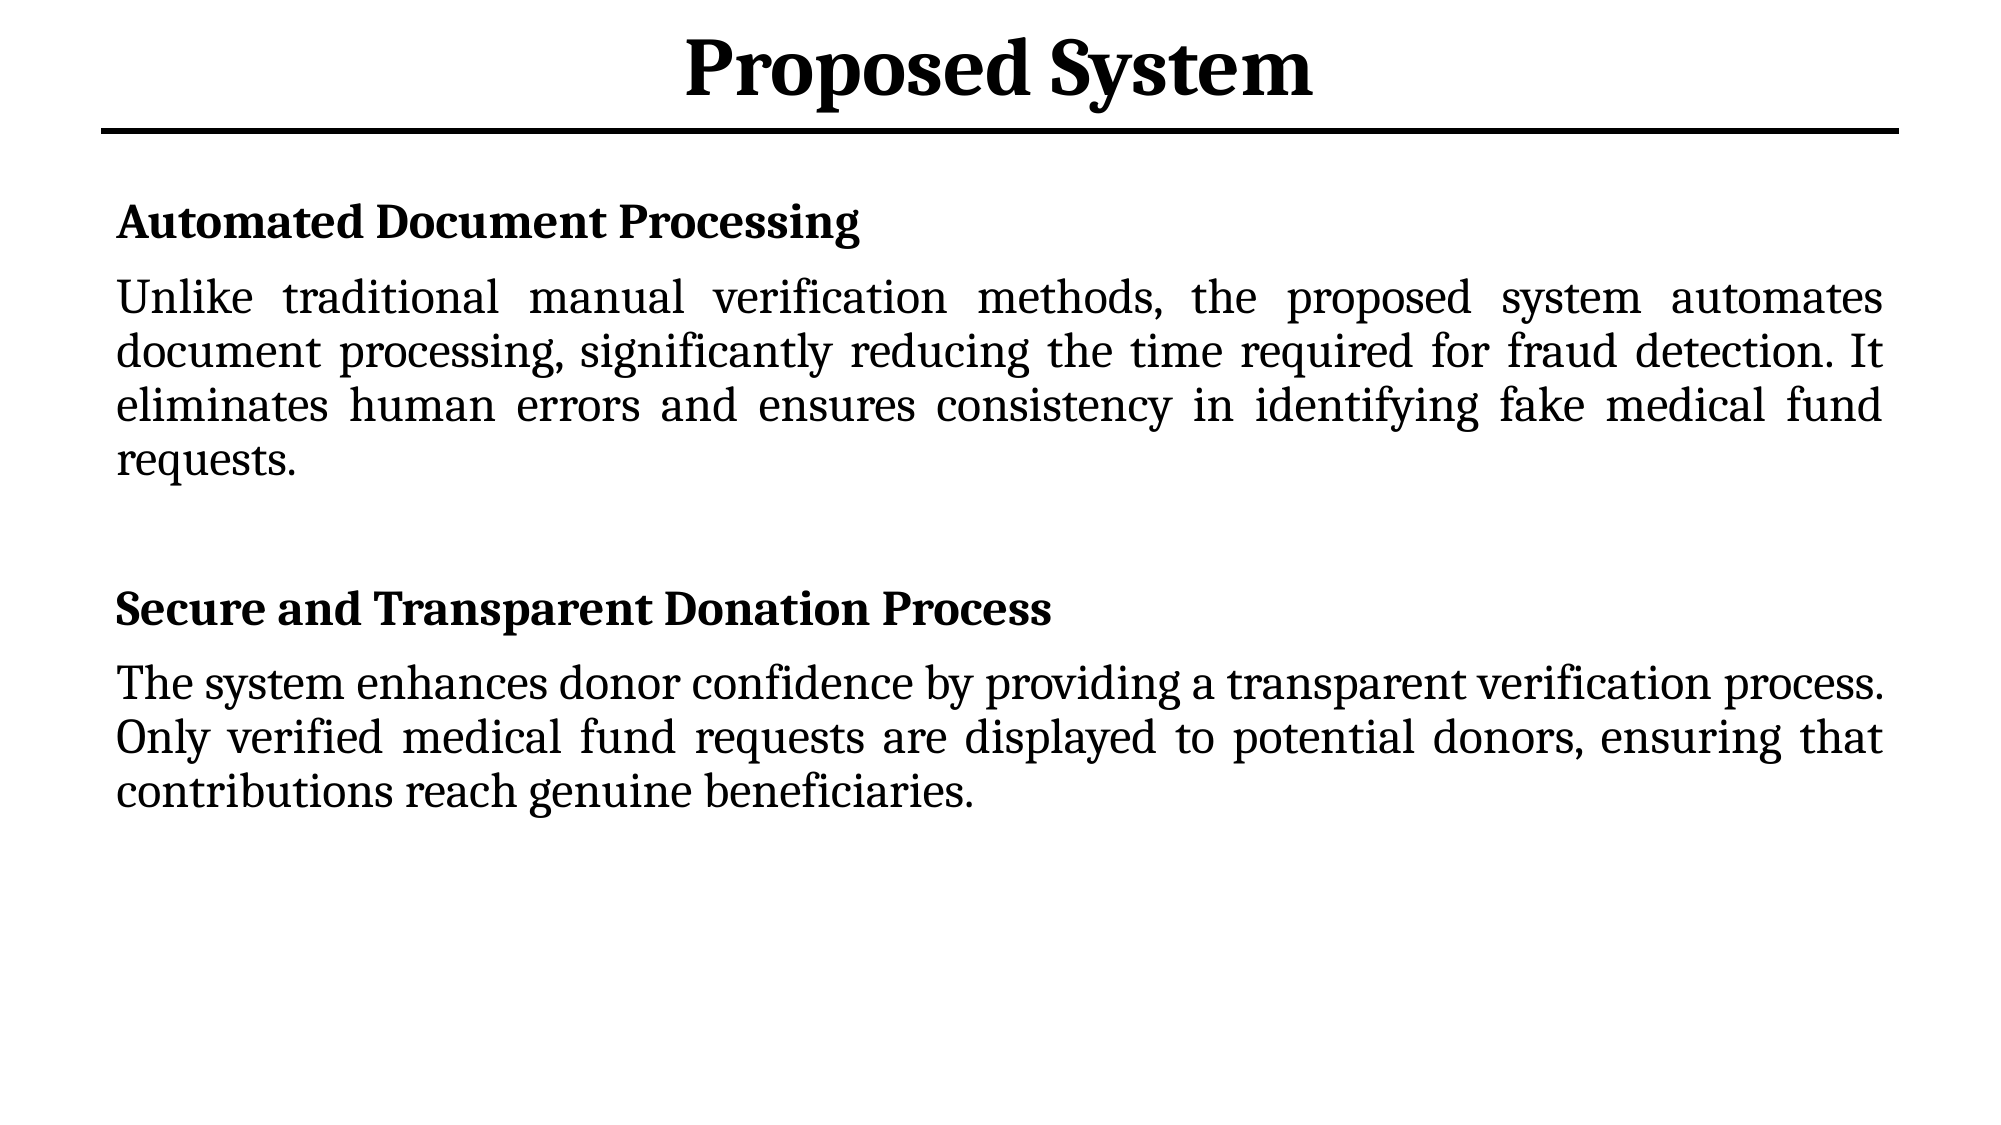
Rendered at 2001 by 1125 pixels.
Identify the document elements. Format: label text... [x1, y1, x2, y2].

list Automated Document Processing Unlike traditional manual verification methods, the proposed system automates document processing, significantly reducing the time required for fraud detection. It eliminates human errors and ensures consistency in identifying fake medical fund requests. Secure and Transparent Donation Process The system enhances donor confidence by providing a transparent verification process. Only verified medical fund requests are displayed to potential donors, ensuring that contributions reach genuine beneficiaries. [101, 188, 1899, 1065]
title Proposed System [101, 2, 1899, 128]
